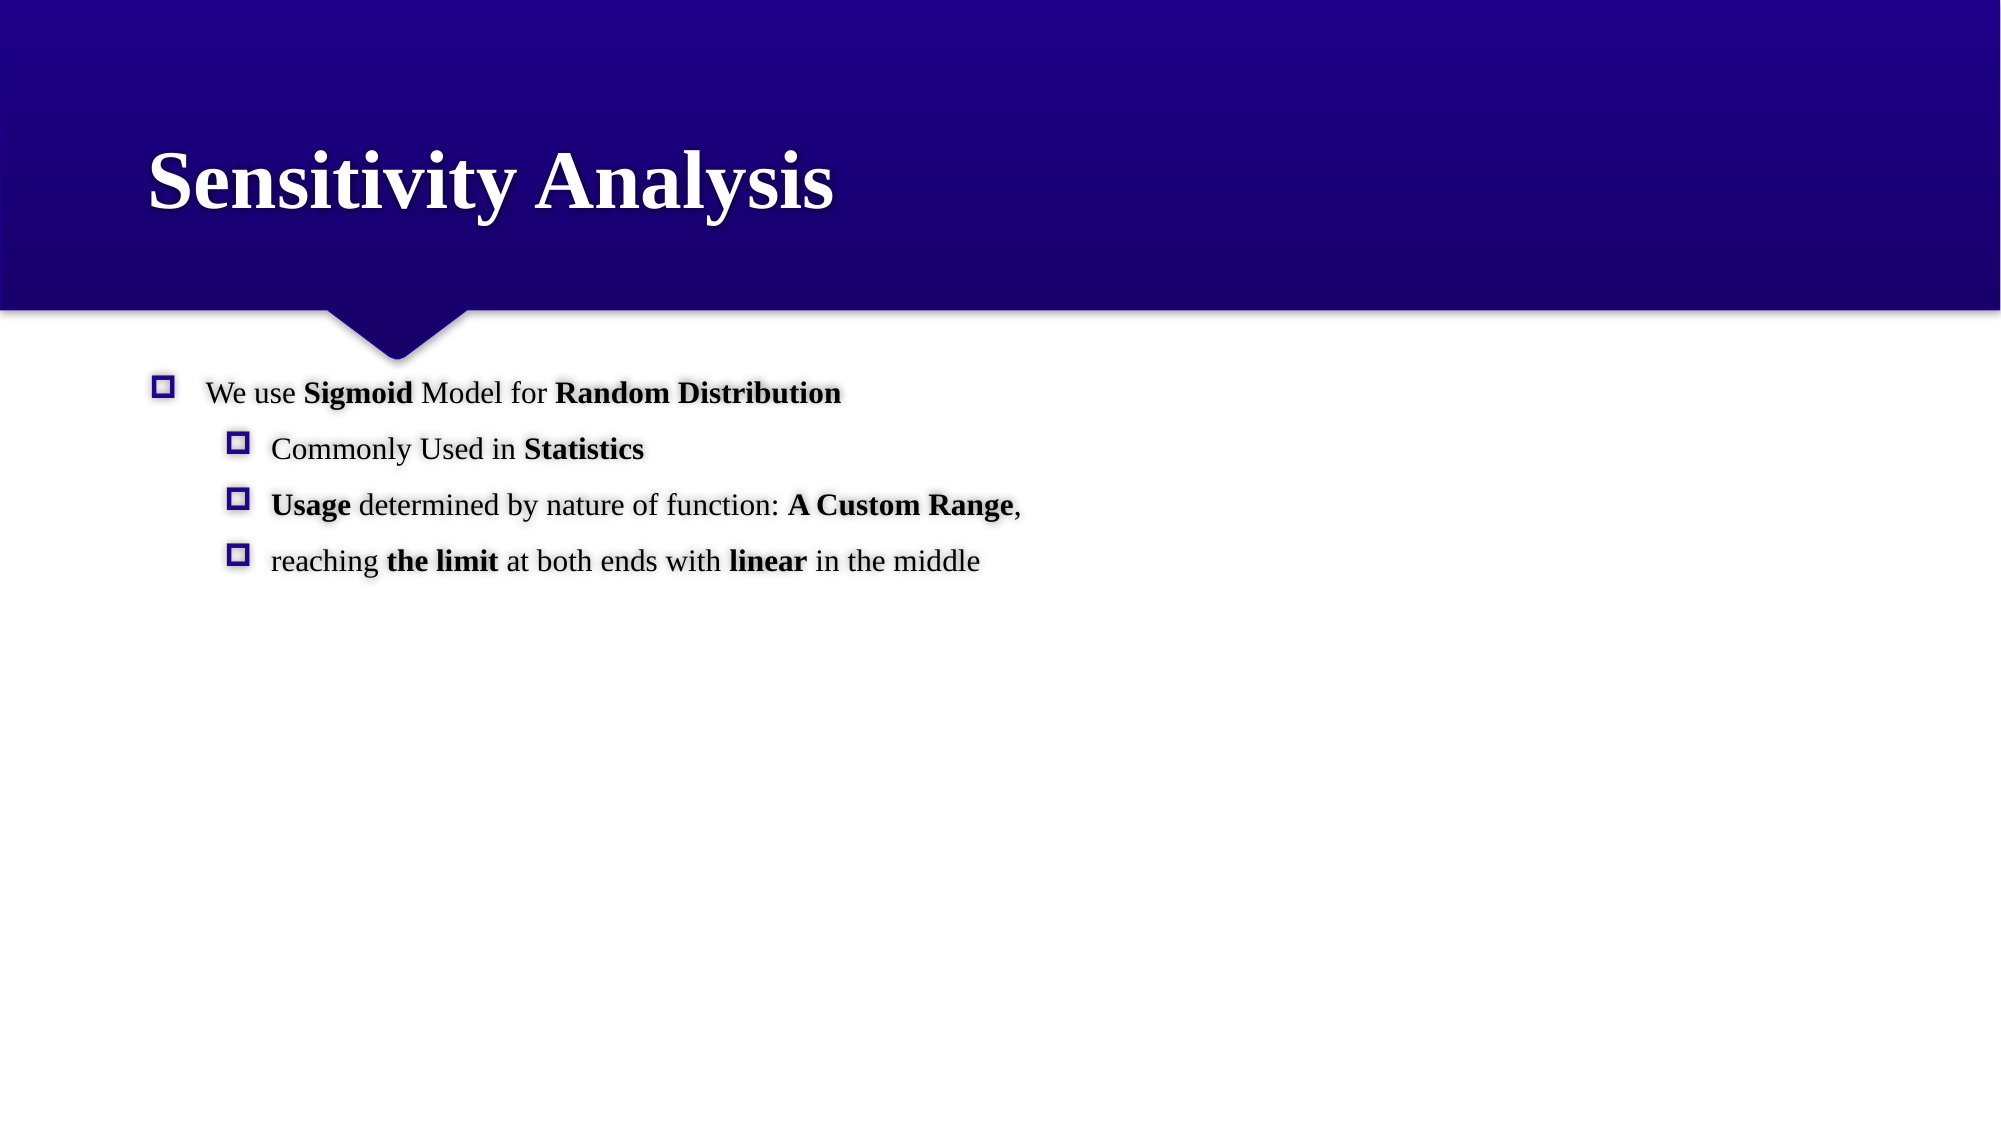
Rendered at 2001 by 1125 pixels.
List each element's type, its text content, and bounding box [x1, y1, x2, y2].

title Sensitivity Analysis [132, 73, 1868, 233]
